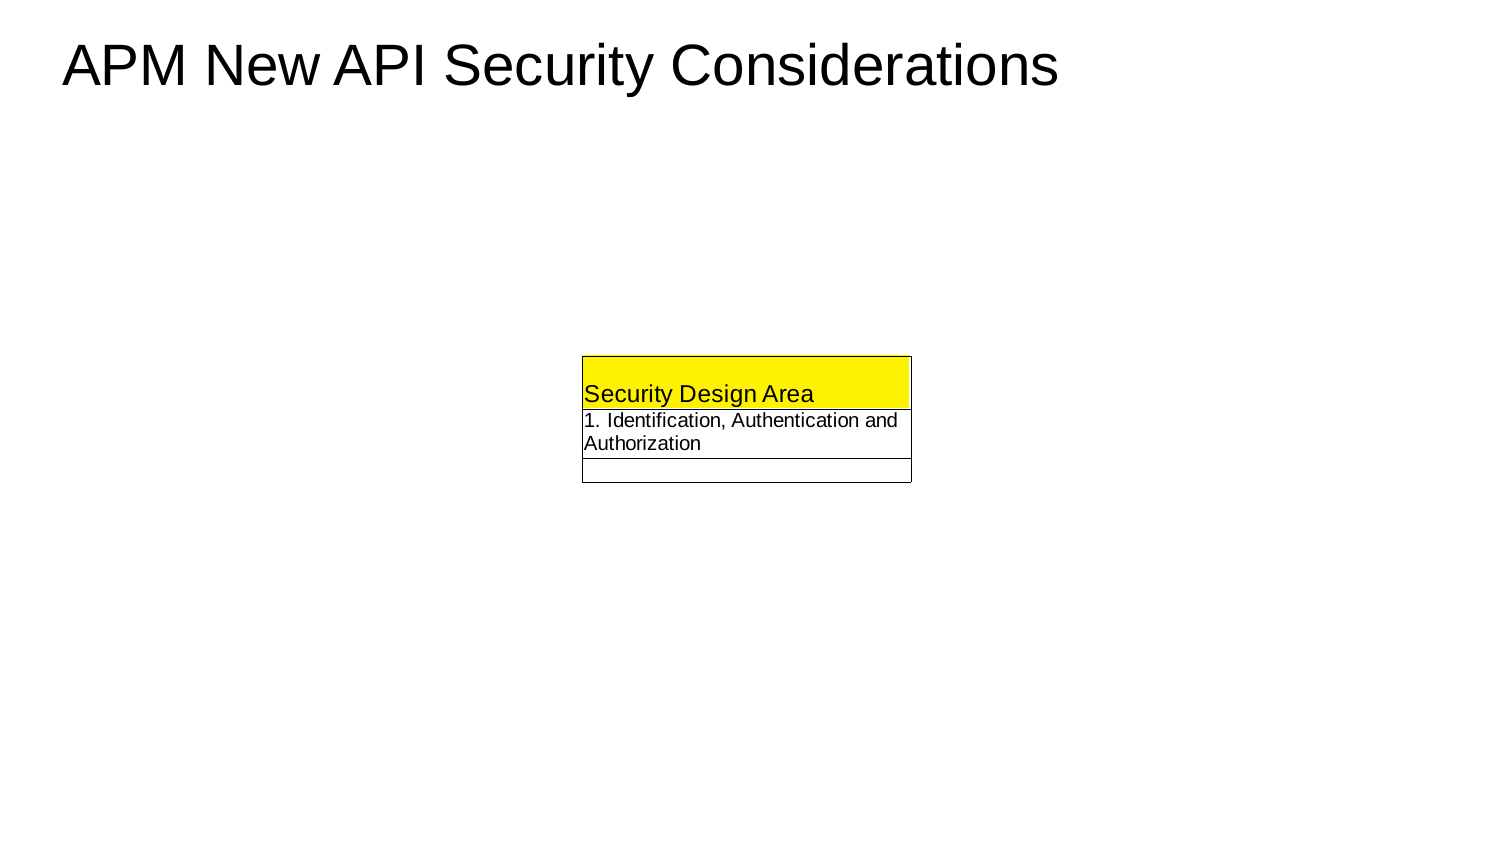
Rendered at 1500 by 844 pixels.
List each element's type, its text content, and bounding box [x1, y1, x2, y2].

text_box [581, 355, 919, 489]
text_box APM New API Security Considerations [47, 12, 1445, 106]
